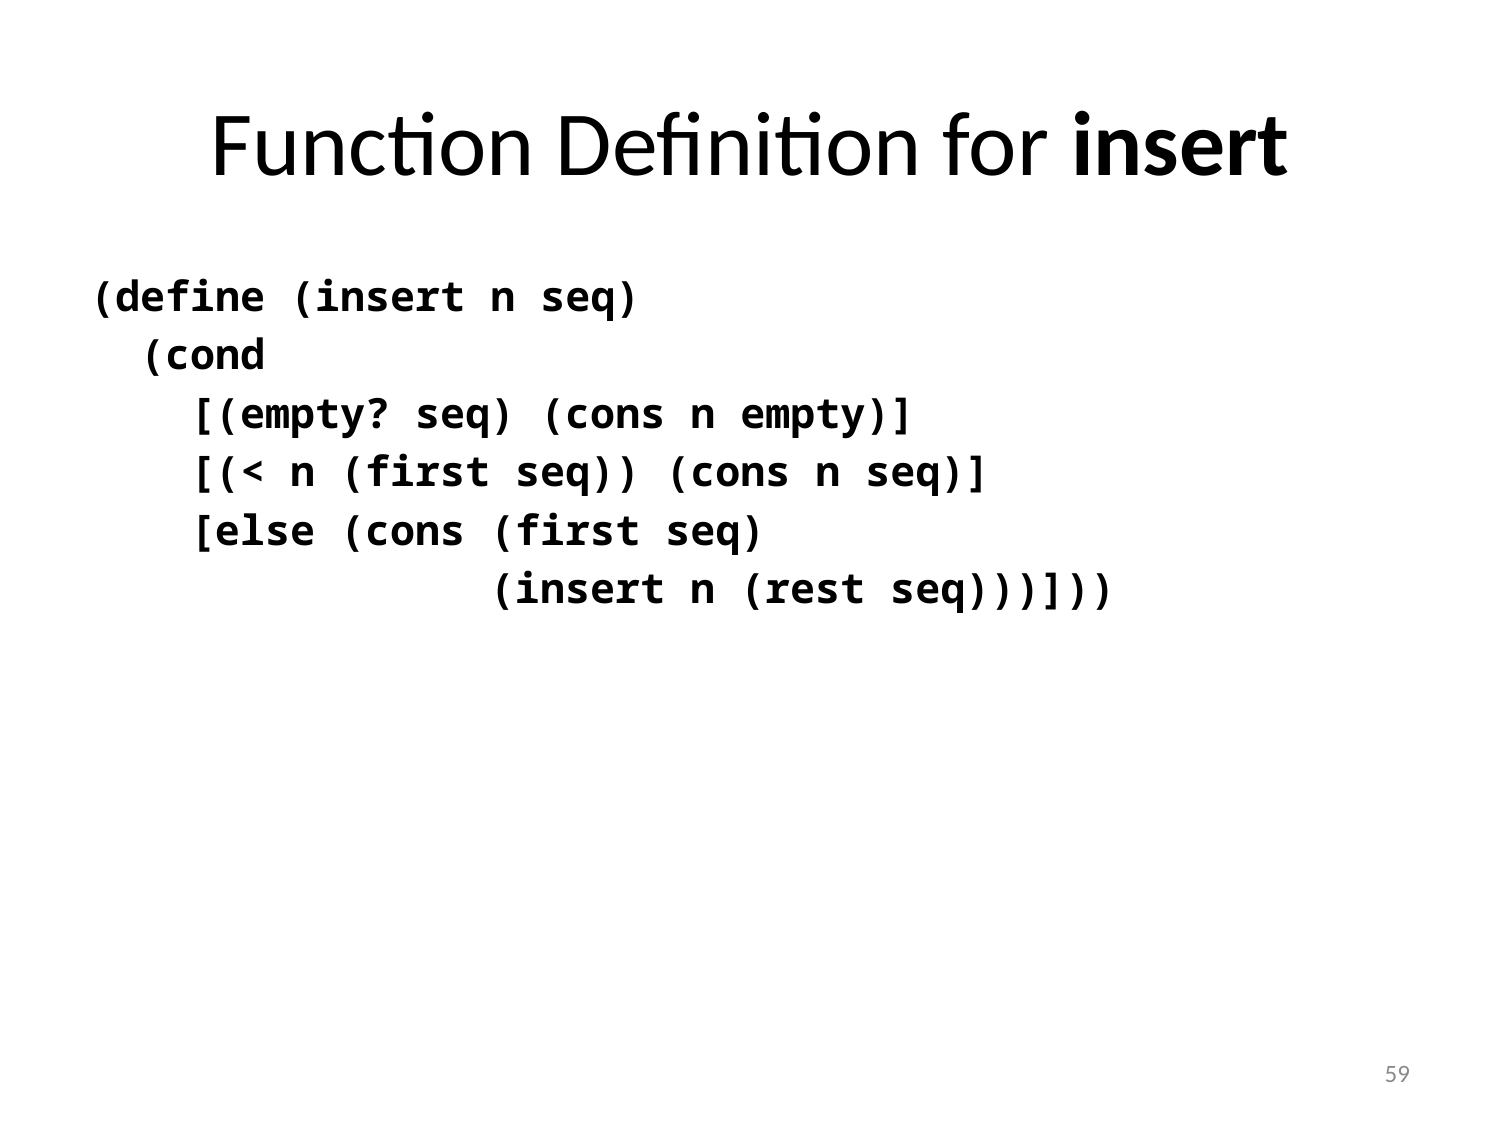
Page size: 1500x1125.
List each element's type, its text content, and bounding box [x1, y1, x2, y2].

title Function Definition for insert [75, 45, 1425, 233]
list (define (insert n seq) (cond [(empty? seq) (cons n empty)] [(< n (first seq)) (cons n seq)] [else (cons (first seq) (insert n (rest seq)))])) [75, 262, 1425, 1005]
slide_number 59 [1074, 1042, 1425, 1103]
